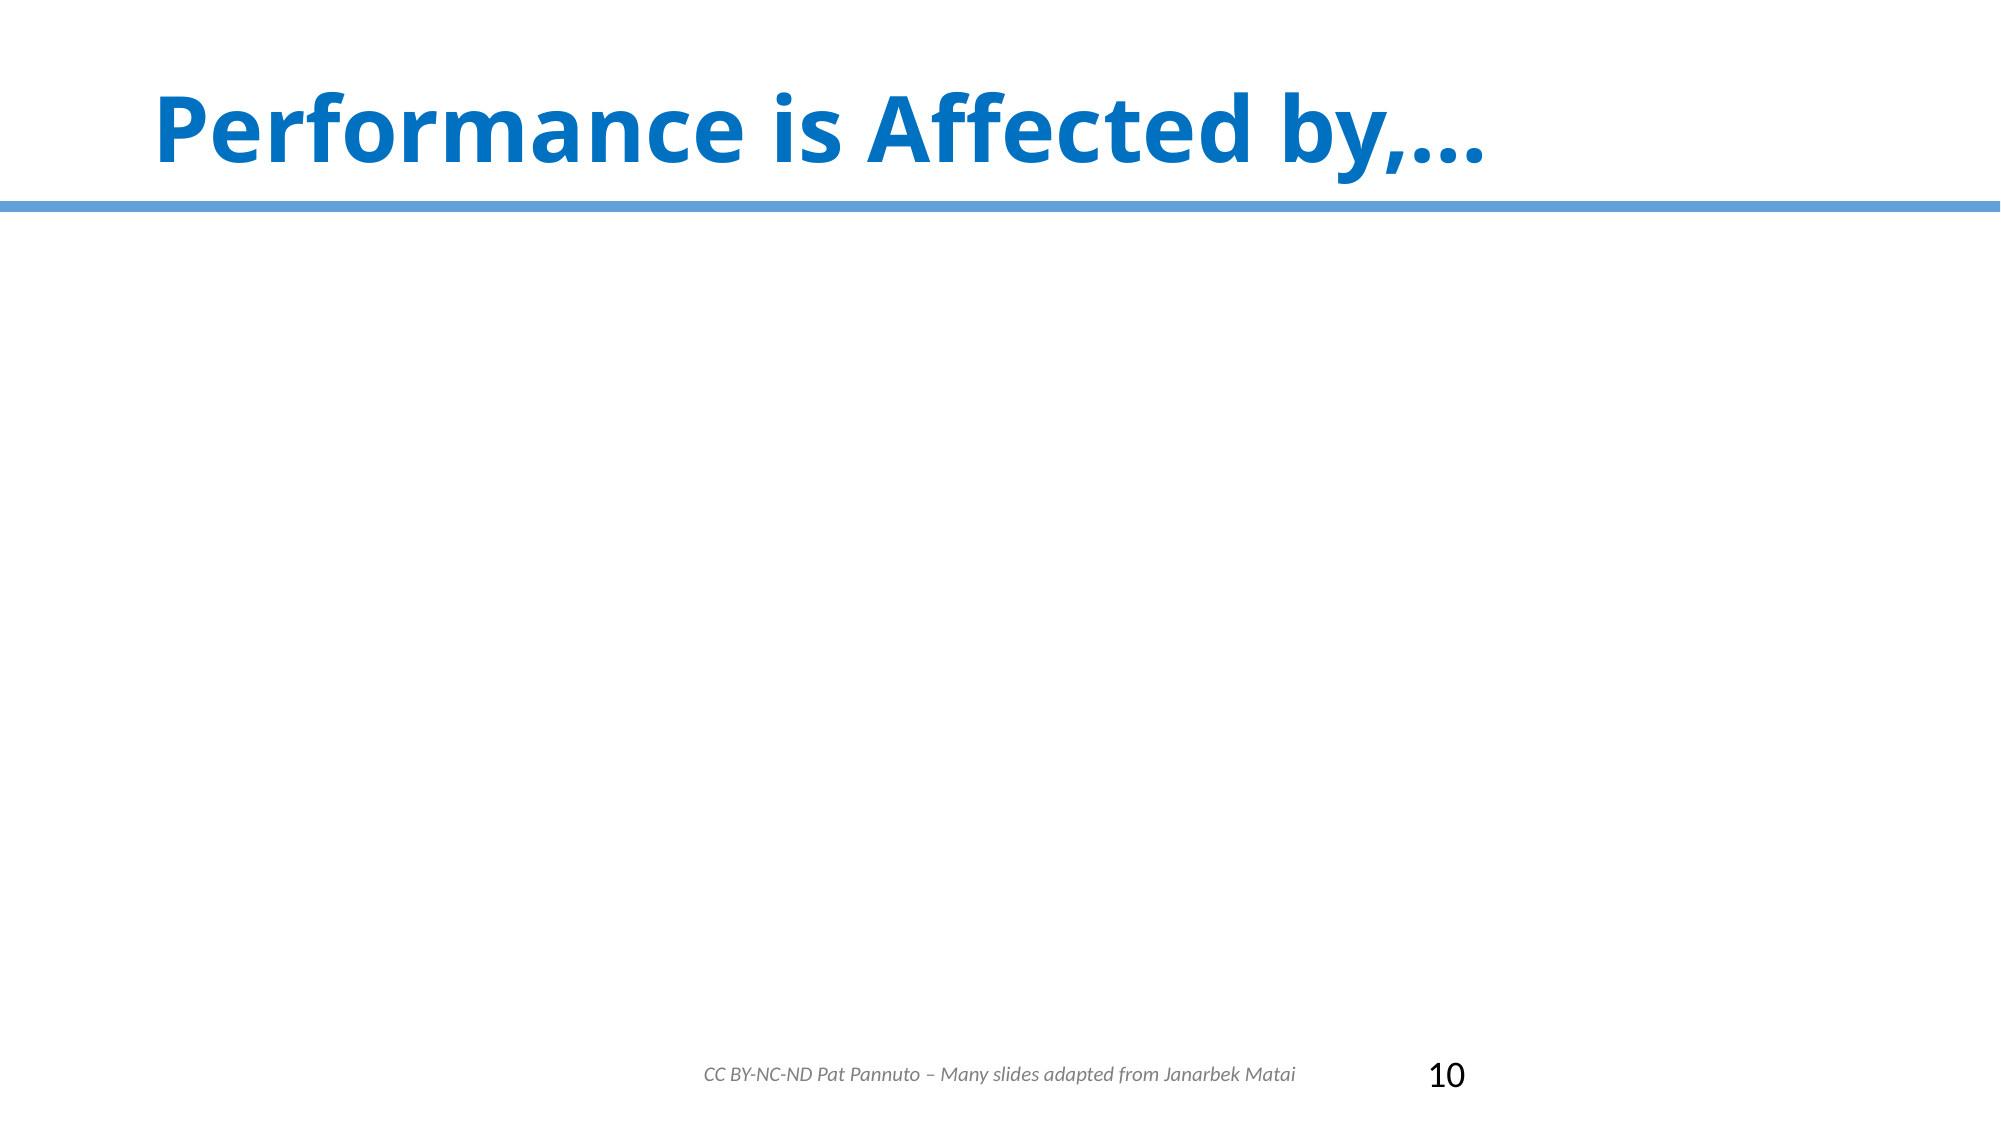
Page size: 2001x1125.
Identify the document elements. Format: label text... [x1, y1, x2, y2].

title Performance is Affected by,… [137, 59, 1863, 207]
footer CC BY-NC-ND Pat Pannuto – Many slides adapted from Janarbek Matai [662, 1042, 1338, 1103]
slide_number 10 [1412, 1042, 1863, 1103]
